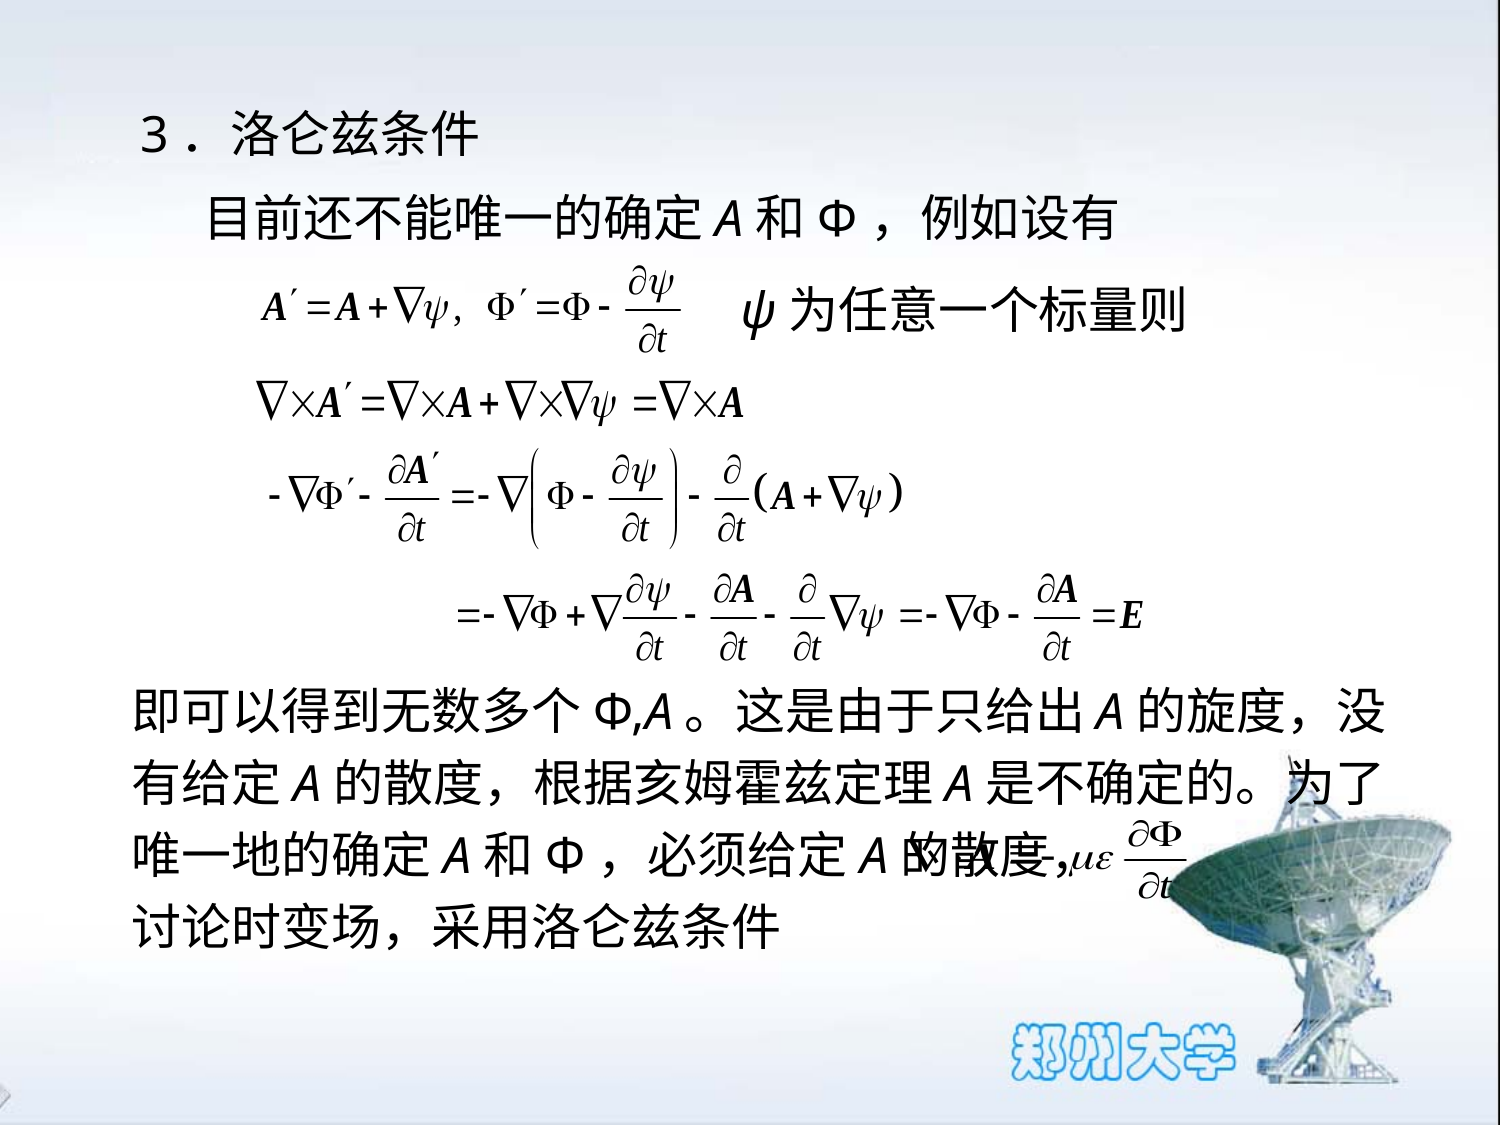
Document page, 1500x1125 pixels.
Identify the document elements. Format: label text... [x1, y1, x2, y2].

text_box 3．洛仑兹条件 [125, 95, 496, 170]
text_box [116, 659, 1430, 966]
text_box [262, 441, 1153, 659]
picture [0, 0, 1500, 1125]
text_box ψ为任意一个标量则 [725, 270, 1204, 346]
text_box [253, 255, 688, 362]
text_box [252, 375, 749, 436]
text_box 目前还不能唯一的确定A和Φ，例如设有 [189, 179, 1135, 255]
